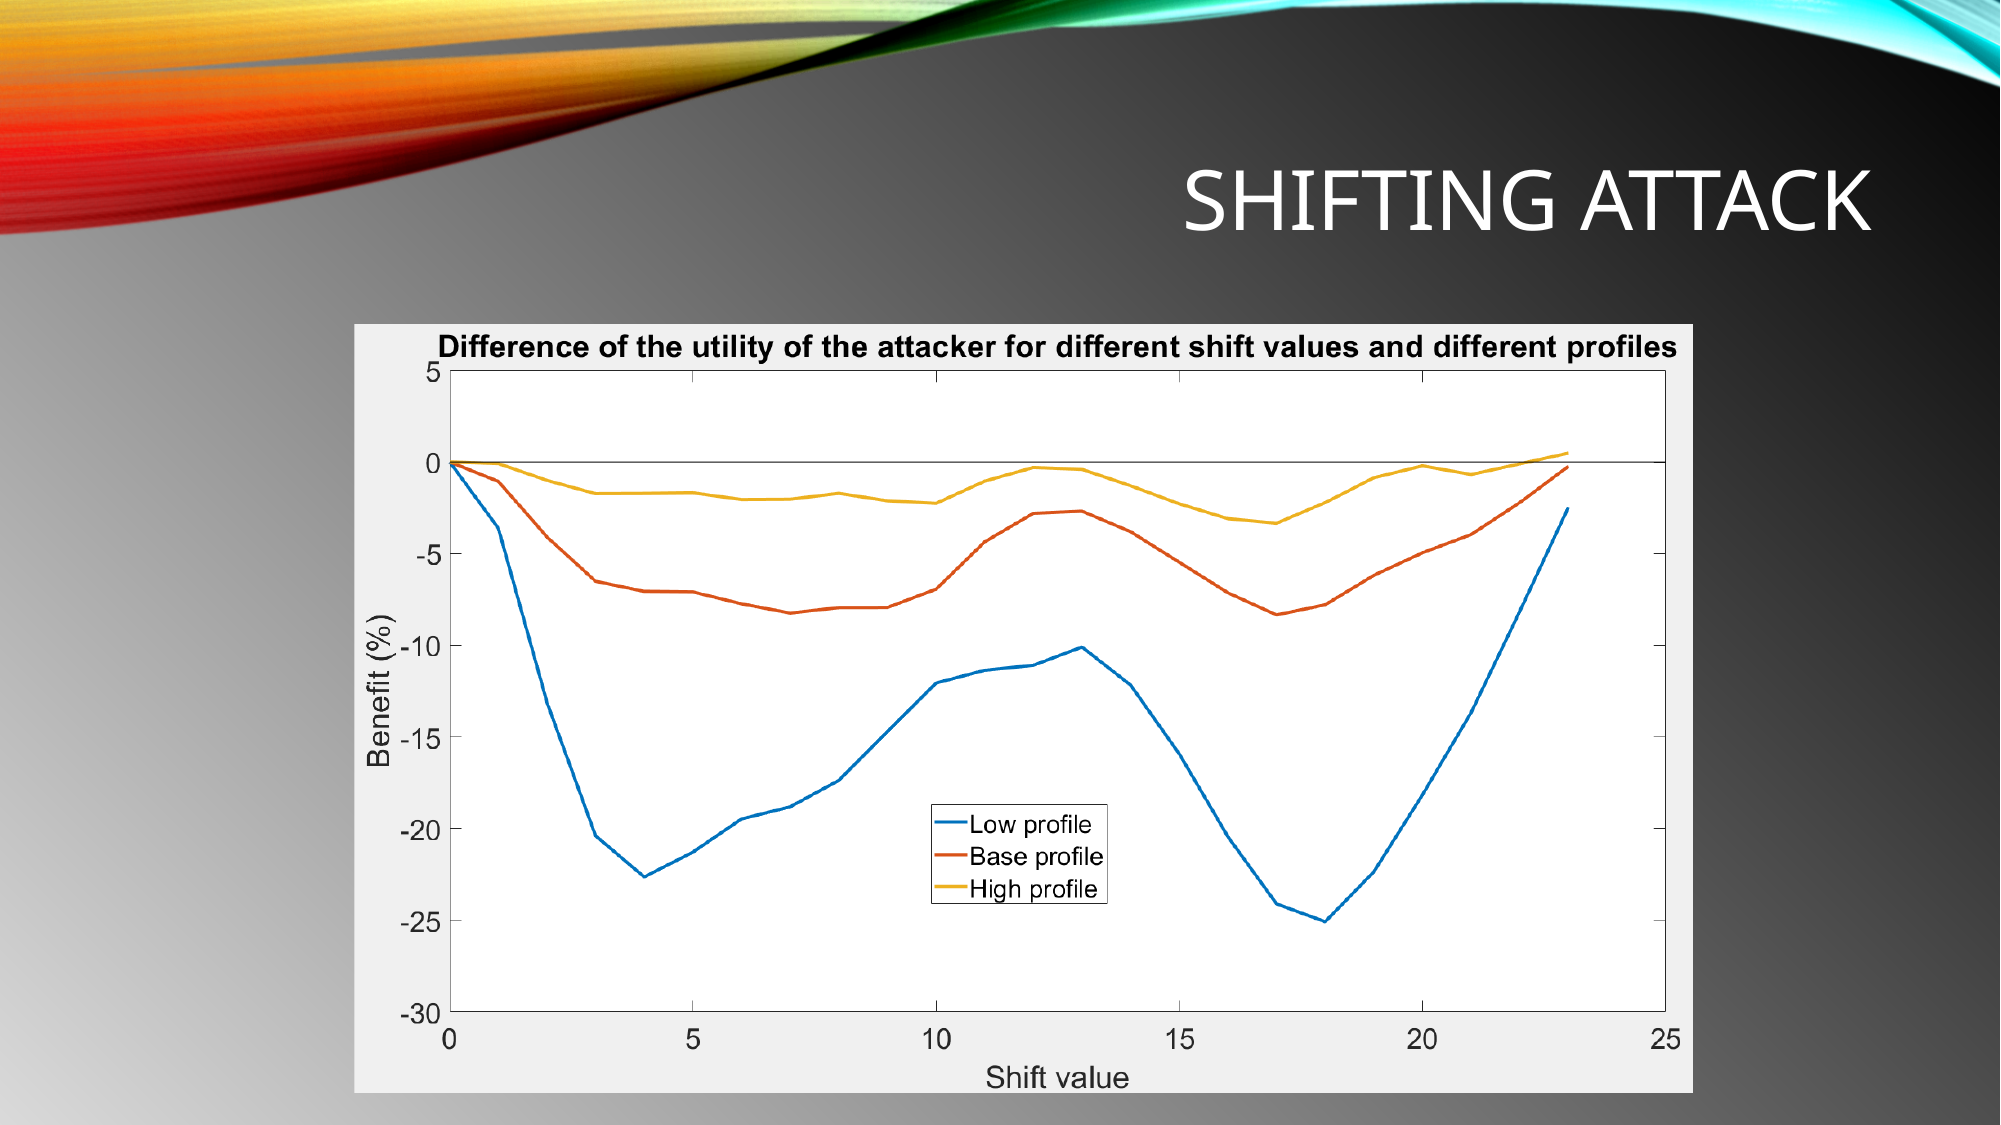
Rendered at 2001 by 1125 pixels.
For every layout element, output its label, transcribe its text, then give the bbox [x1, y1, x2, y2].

title shifting attack [474, 97, 1888, 310]
picture [0, 0, 2000, 237]
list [354, 324, 1694, 1093]
